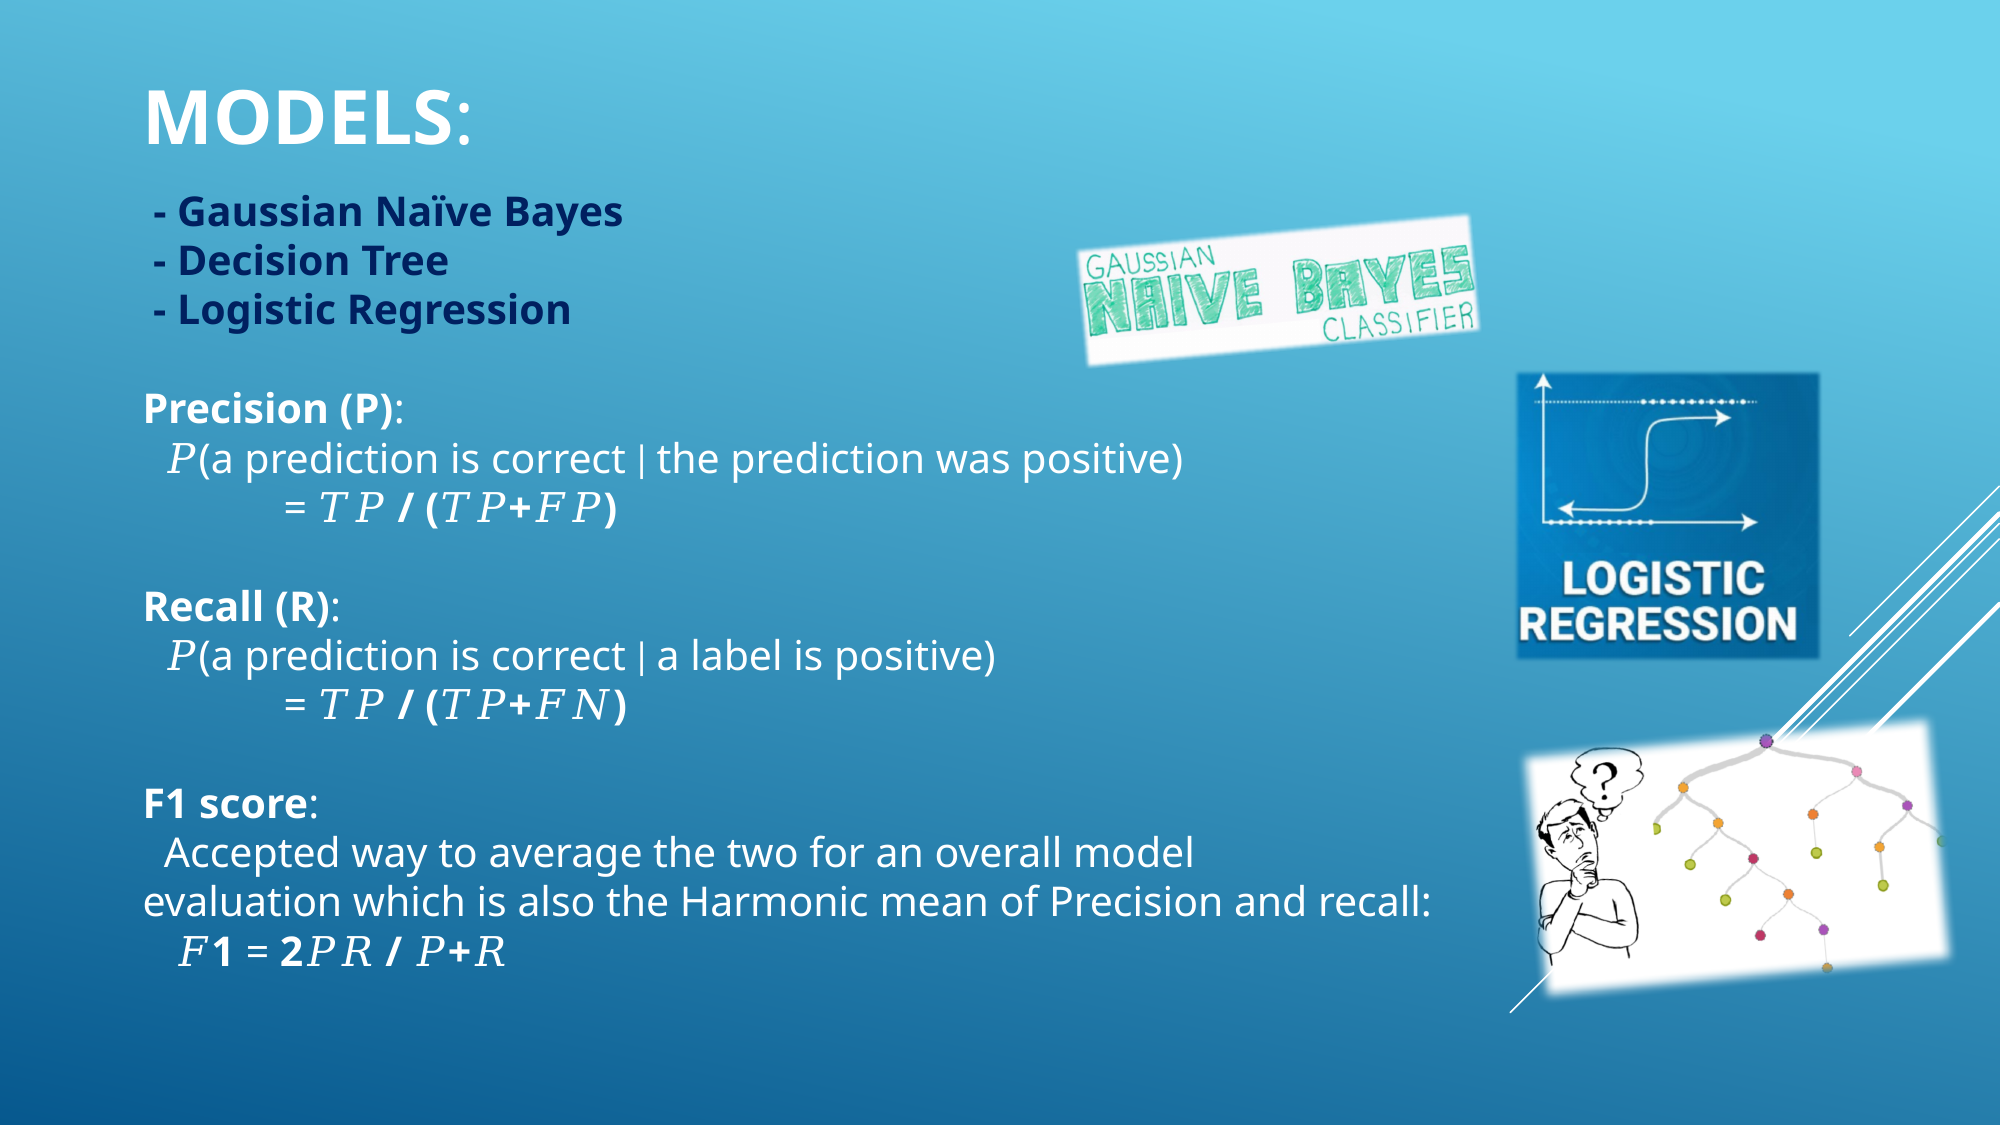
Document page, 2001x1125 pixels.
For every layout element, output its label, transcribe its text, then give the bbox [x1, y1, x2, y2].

title - Gaussian Naïve Bayes - Decision Tree - Logistic Regression Precision (P): 𝑃(a prediction is correct ∣ the prediction was positive) = 𝑇𝑃 / (𝑇𝑃+𝐹𝑃) Recall (R): 𝑃(a prediction is correct ∣ a label is positive) = 𝑇𝑃 / (𝑇𝑃+𝐹𝑁) F1 score: Accepted way to average the two for an overall model evaluation which is also the Harmonic mean of Precision and recall: 𝐹1 = 2𝑃𝑅 / 𝑃+𝑅 [127, 177, 1924, 1088]
picture [1513, 368, 1823, 663]
text_box Models: [127, 37, 1753, 191]
picture [1524, 724, 1950, 991]
picture [1077, 216, 1478, 365]
